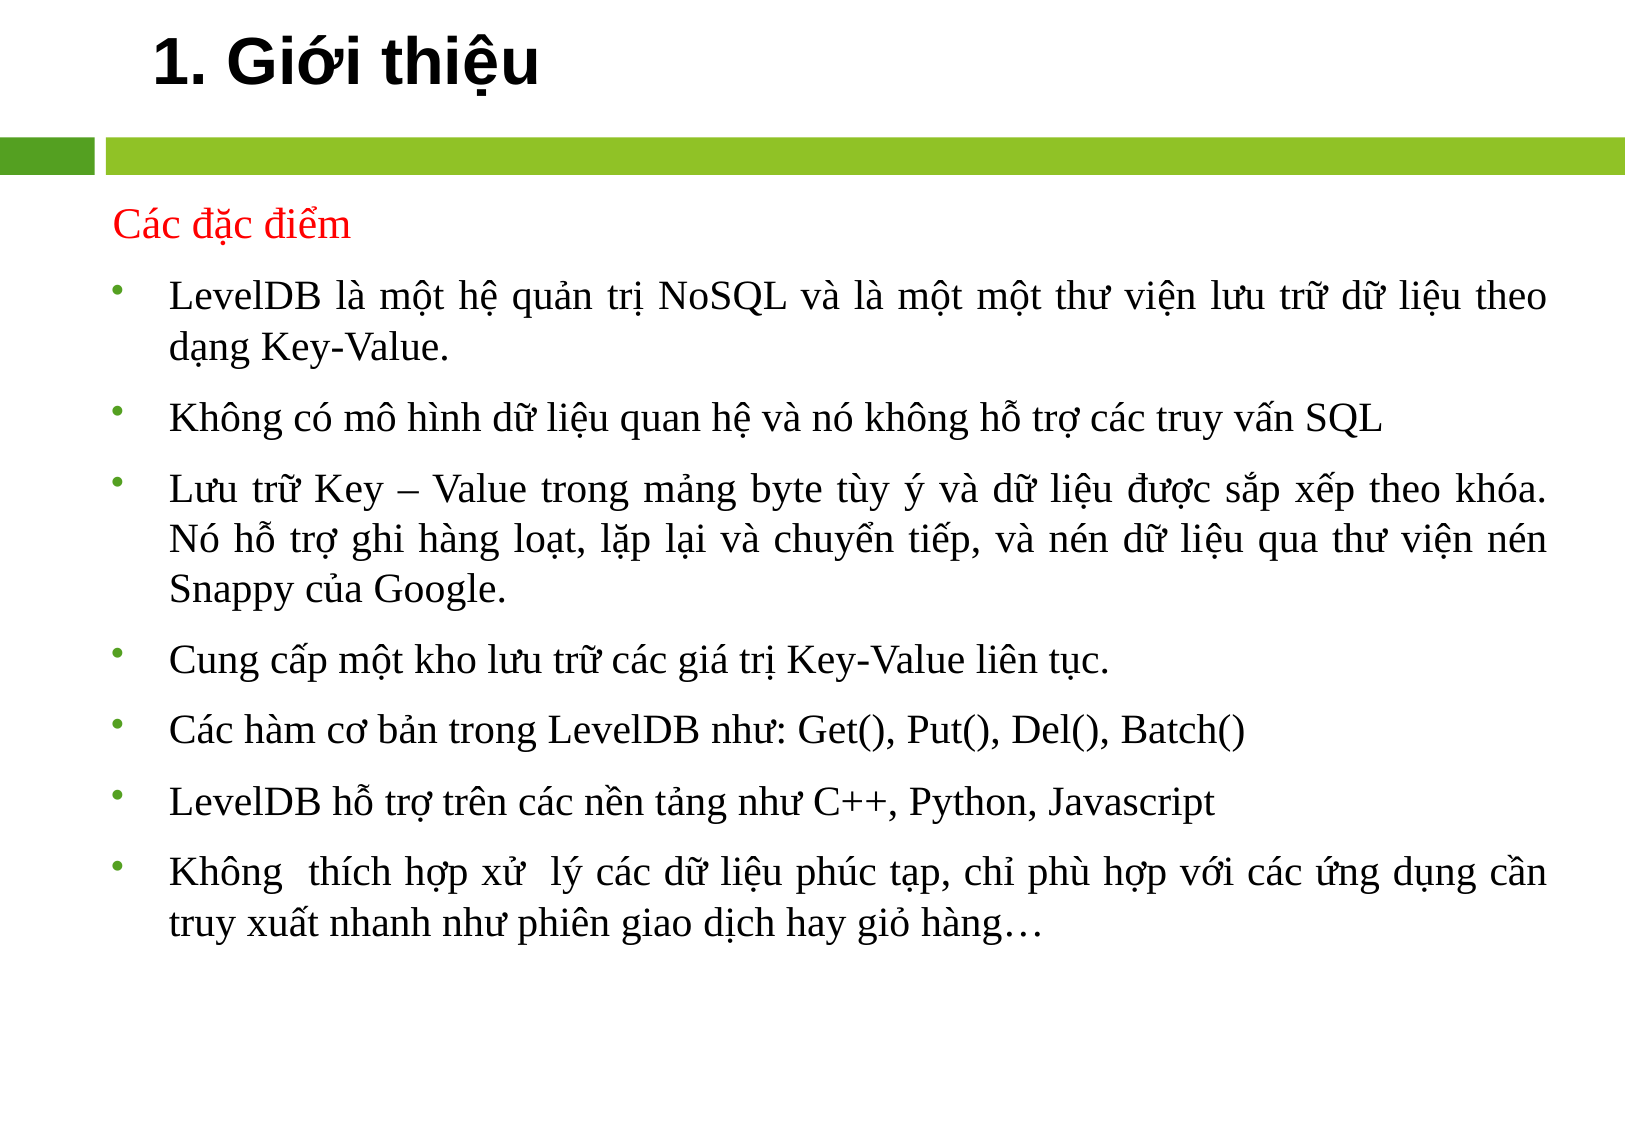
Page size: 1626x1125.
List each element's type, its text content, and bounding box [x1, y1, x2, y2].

list Các đặc điểm LevelDB là một hệ quản trị NoSQL và là một một thư viện lưu trữ dữ liệu theo dạng Key-Value. Không có mô hình dữ liệu quan hệ và nó không hỗ trợ các truy vấn SQL Lưu trữ Key – Value trong mảng byte tùy ý và dữ liệu được sắp xếp theo khóa. Nó hỗ trợ ghi hàng loạt, lặp lại và chuyển tiếp, và nén dữ liệu qua thư viện nén Snappy của Google. Cung cấp một kho lưu trữ các giá trị Key-Value liên tục. Các hàm cơ bản trong LevelDB như: Get(), Put(), Del(), Batch() LevelDB hỗ trợ trên các nền tảng như C++, Python, Javascript Không thích hợp xử lý các dữ liệu phúc tạp, chỉ phù hợp với các ứng dụng cần truy xuất nhanh như phiên giao dịch hay giỏ hàng… [97, 187, 1563, 1063]
title 1. Giới thiệu [137, 10, 1488, 142]
